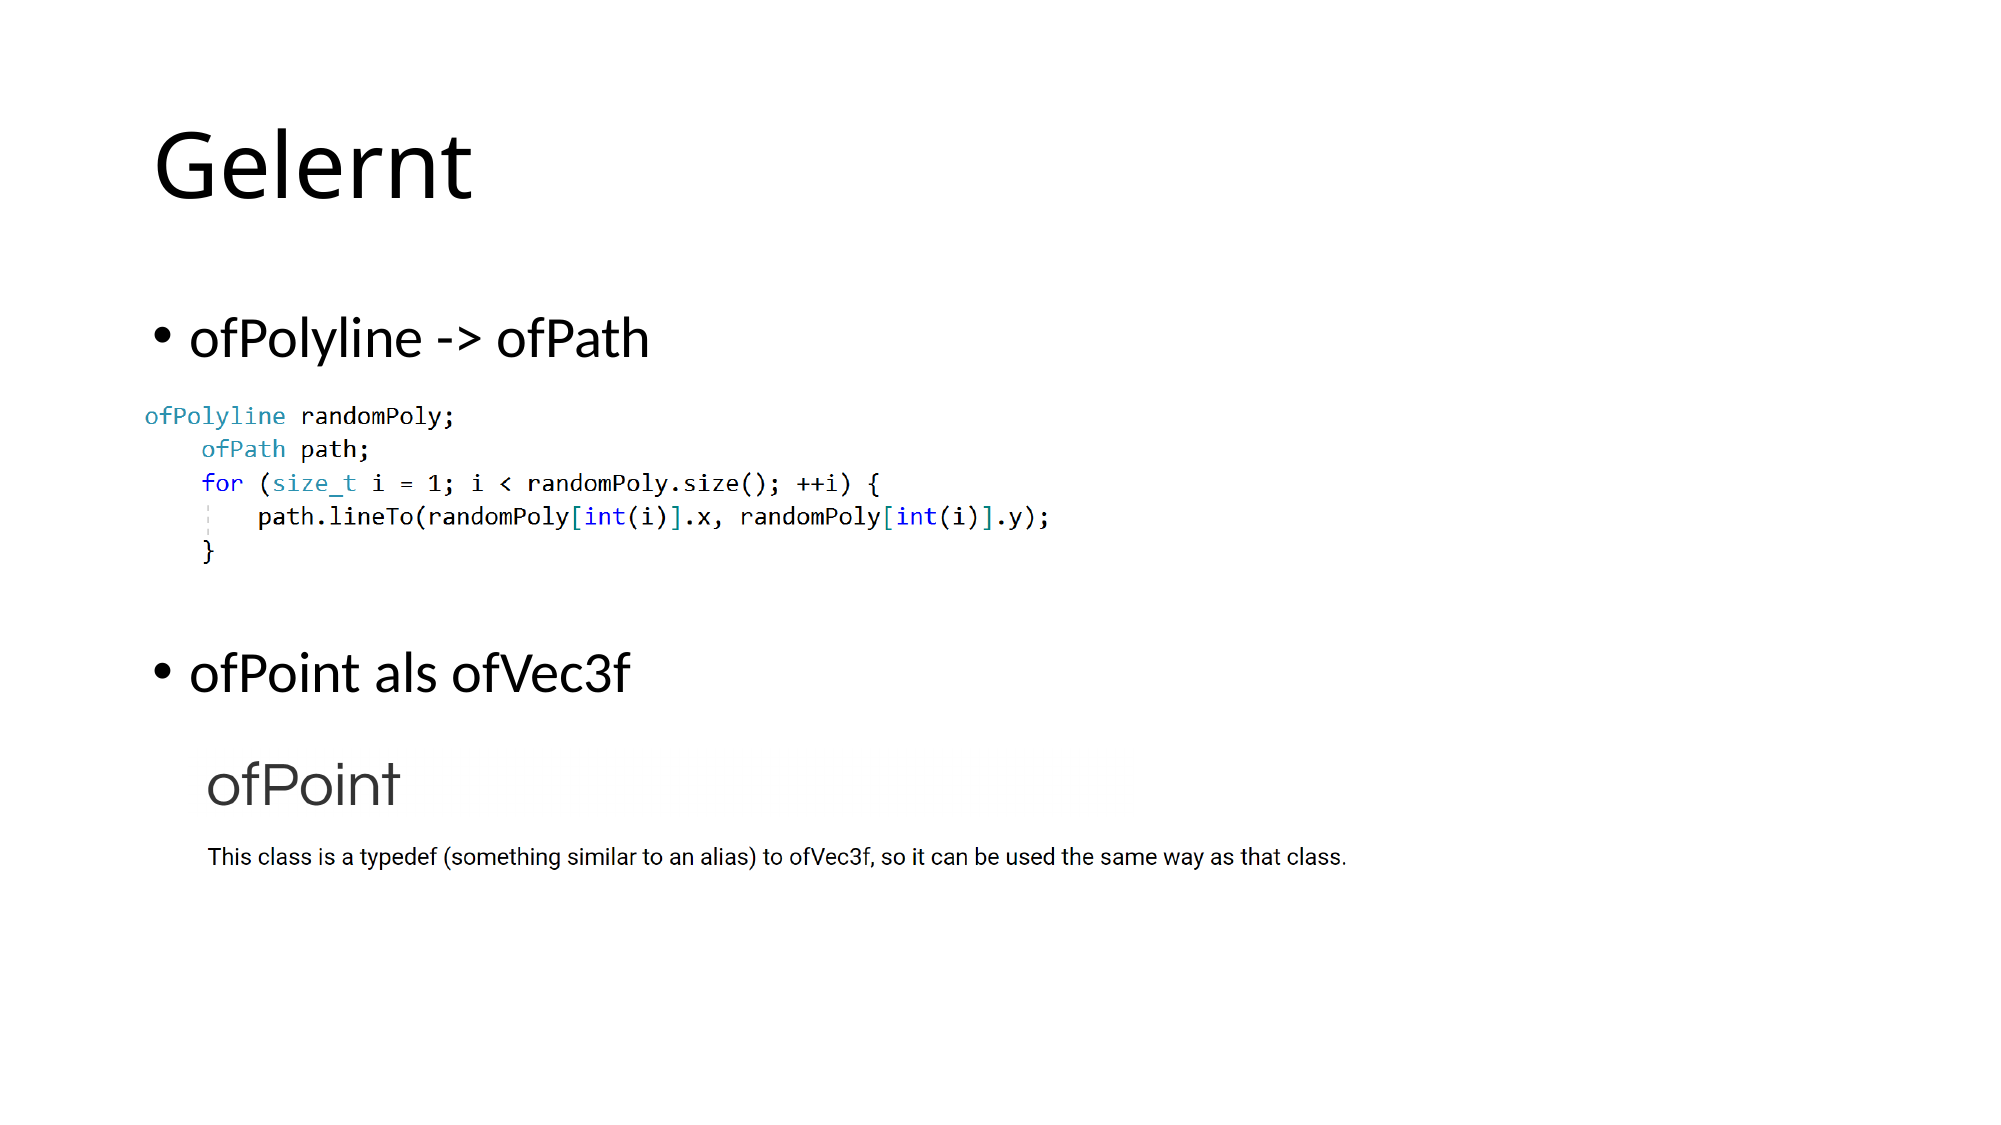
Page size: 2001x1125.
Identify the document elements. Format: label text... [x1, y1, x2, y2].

list ofPolyline -> ofPath ofPoint als ofVec3f [137, 299, 1863, 1014]
picture [137, 748, 1376, 926]
title Gelernt [137, 59, 1863, 278]
picture [137, 397, 1083, 573]
